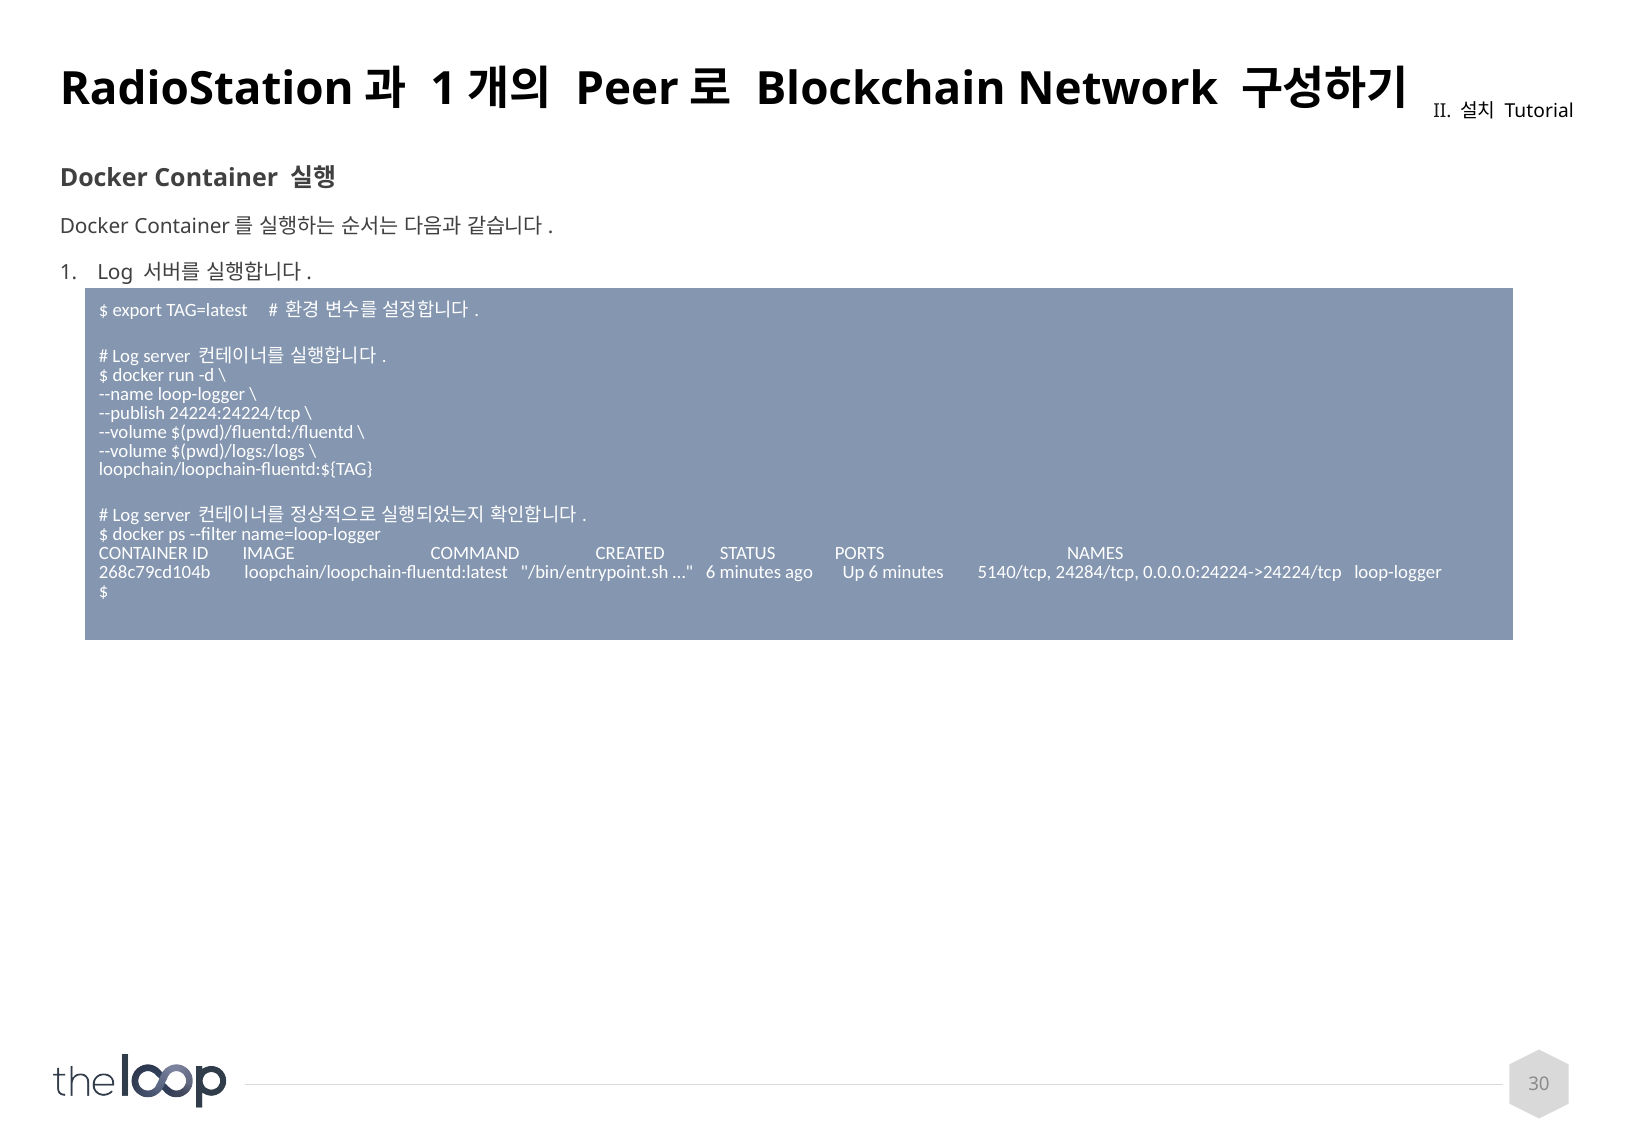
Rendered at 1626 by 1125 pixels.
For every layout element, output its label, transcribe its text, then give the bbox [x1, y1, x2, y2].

picture [21, 1021, 258, 1125]
text_box II. 설치 Tutorial [1271, 93, 1589, 130]
title RadioStation과 1개의 Peer로 Blockchain Network 구성하기 [44, 59, 1514, 121]
table_header $ export TAG=latest # 환경 변수를 설정합니다. # Log server 컨테이너를 실행합니다. $ docker run -d \ --name loop-logger \ --publish 24224:24224/tcp \ --volume $(pwd)/fluentd:/fluentd \ --volume $(pwd)/logs:/logs \ loopchain/loopchain-fluentd:${TAG} # Log server 컨테이너를 정상적으로 실행되었는지 확인합니다. $ docker ps --filter name=loop-logger CONTAINER ID IMAGE COMMAND CREATED STATUS PORTS NAMES 268c79cd104b loopchain/loopchain-fluentd:latest "/bin/entrypoint.sh …" 6 minutes ago Up 6 minutes 5140/tcp, 24284/tcp, 0.0.0.0:24224->24224/tcp loop-logger $ [85, 288, 1513, 640]
list Docker Container 실행 Docker Container를 실행하는 순서는 다음과 같습니다. Log 서버를 실행합니다. [44, 154, 1531, 1088]
slide_number 30 [1497, 1054, 1581, 1115]
